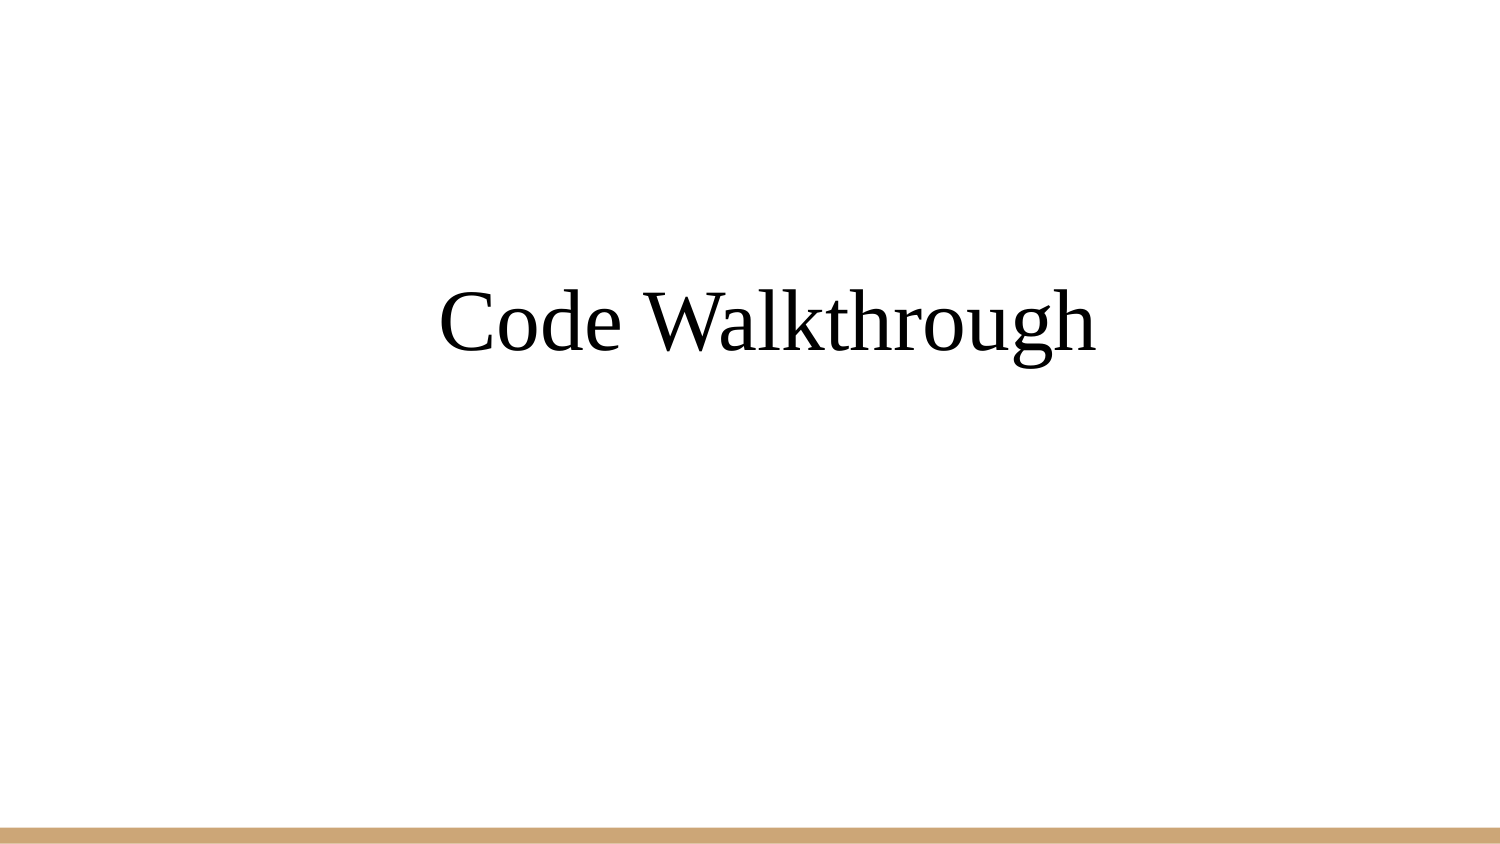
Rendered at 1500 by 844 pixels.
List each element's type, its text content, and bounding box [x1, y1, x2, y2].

title Code Walkthrough [51, 51, 1486, 591]
